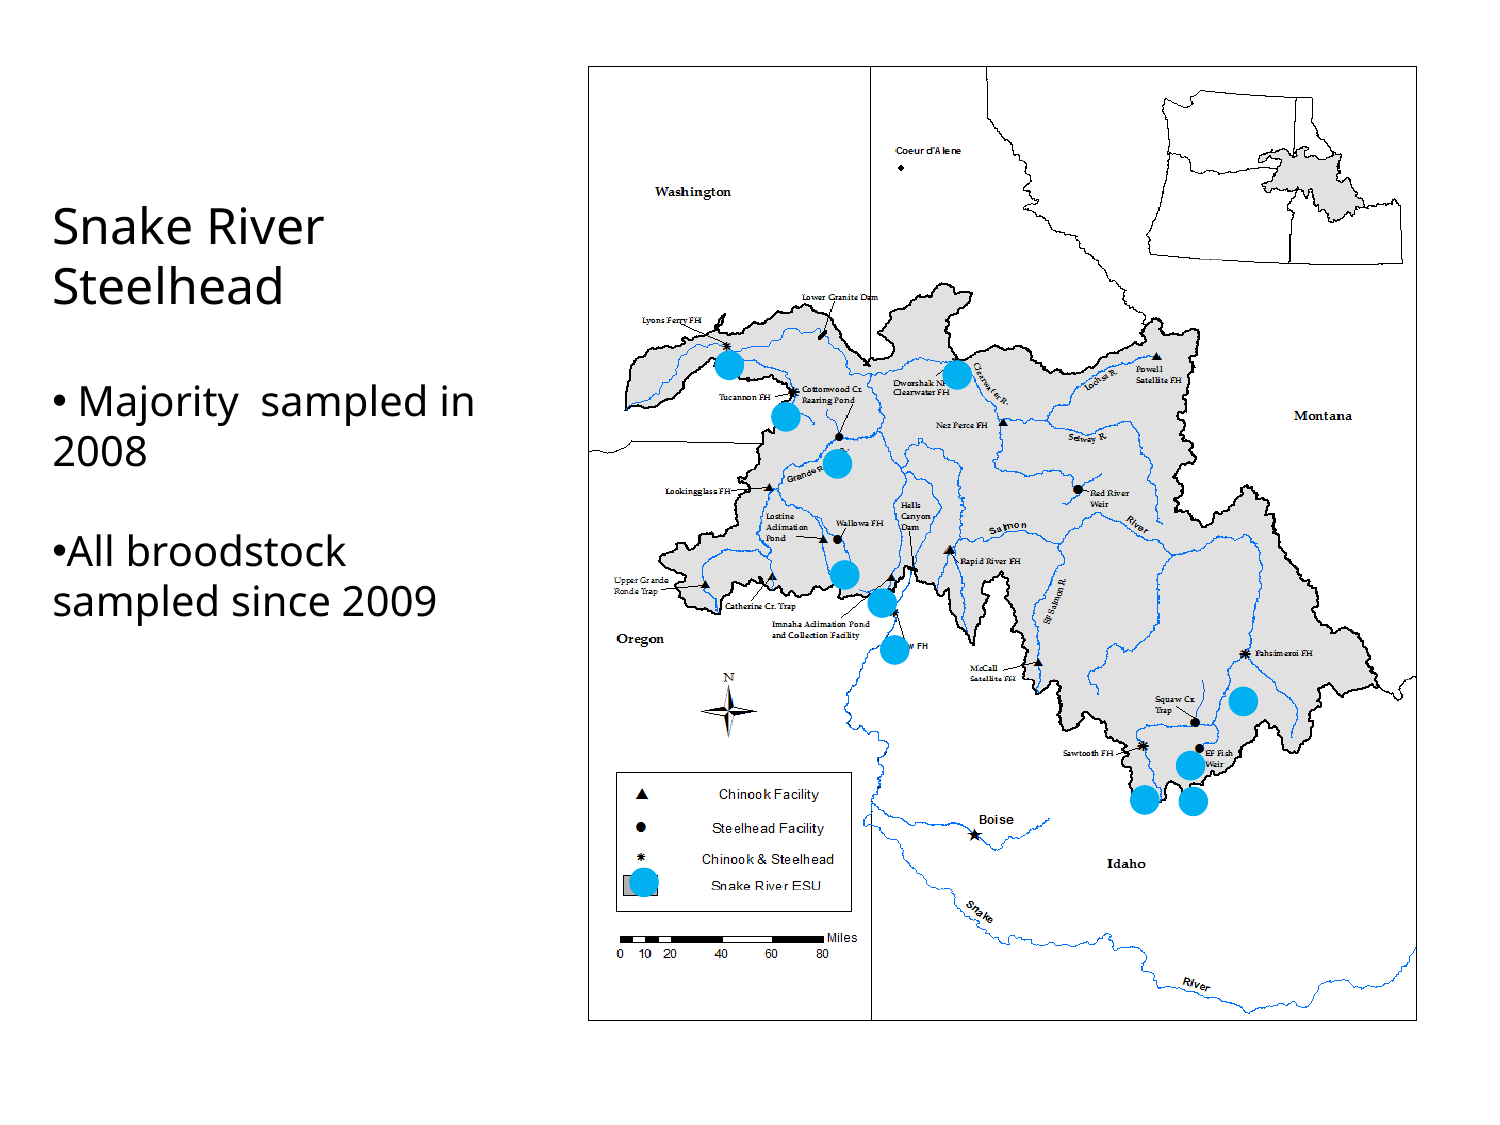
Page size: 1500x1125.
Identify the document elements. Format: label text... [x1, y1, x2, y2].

text_box Snake River Steelhead Majority sampled in 2008 All broodstock sampled since 2009 [37, 187, 538, 683]
picture [569, 49, 1438, 1101]
